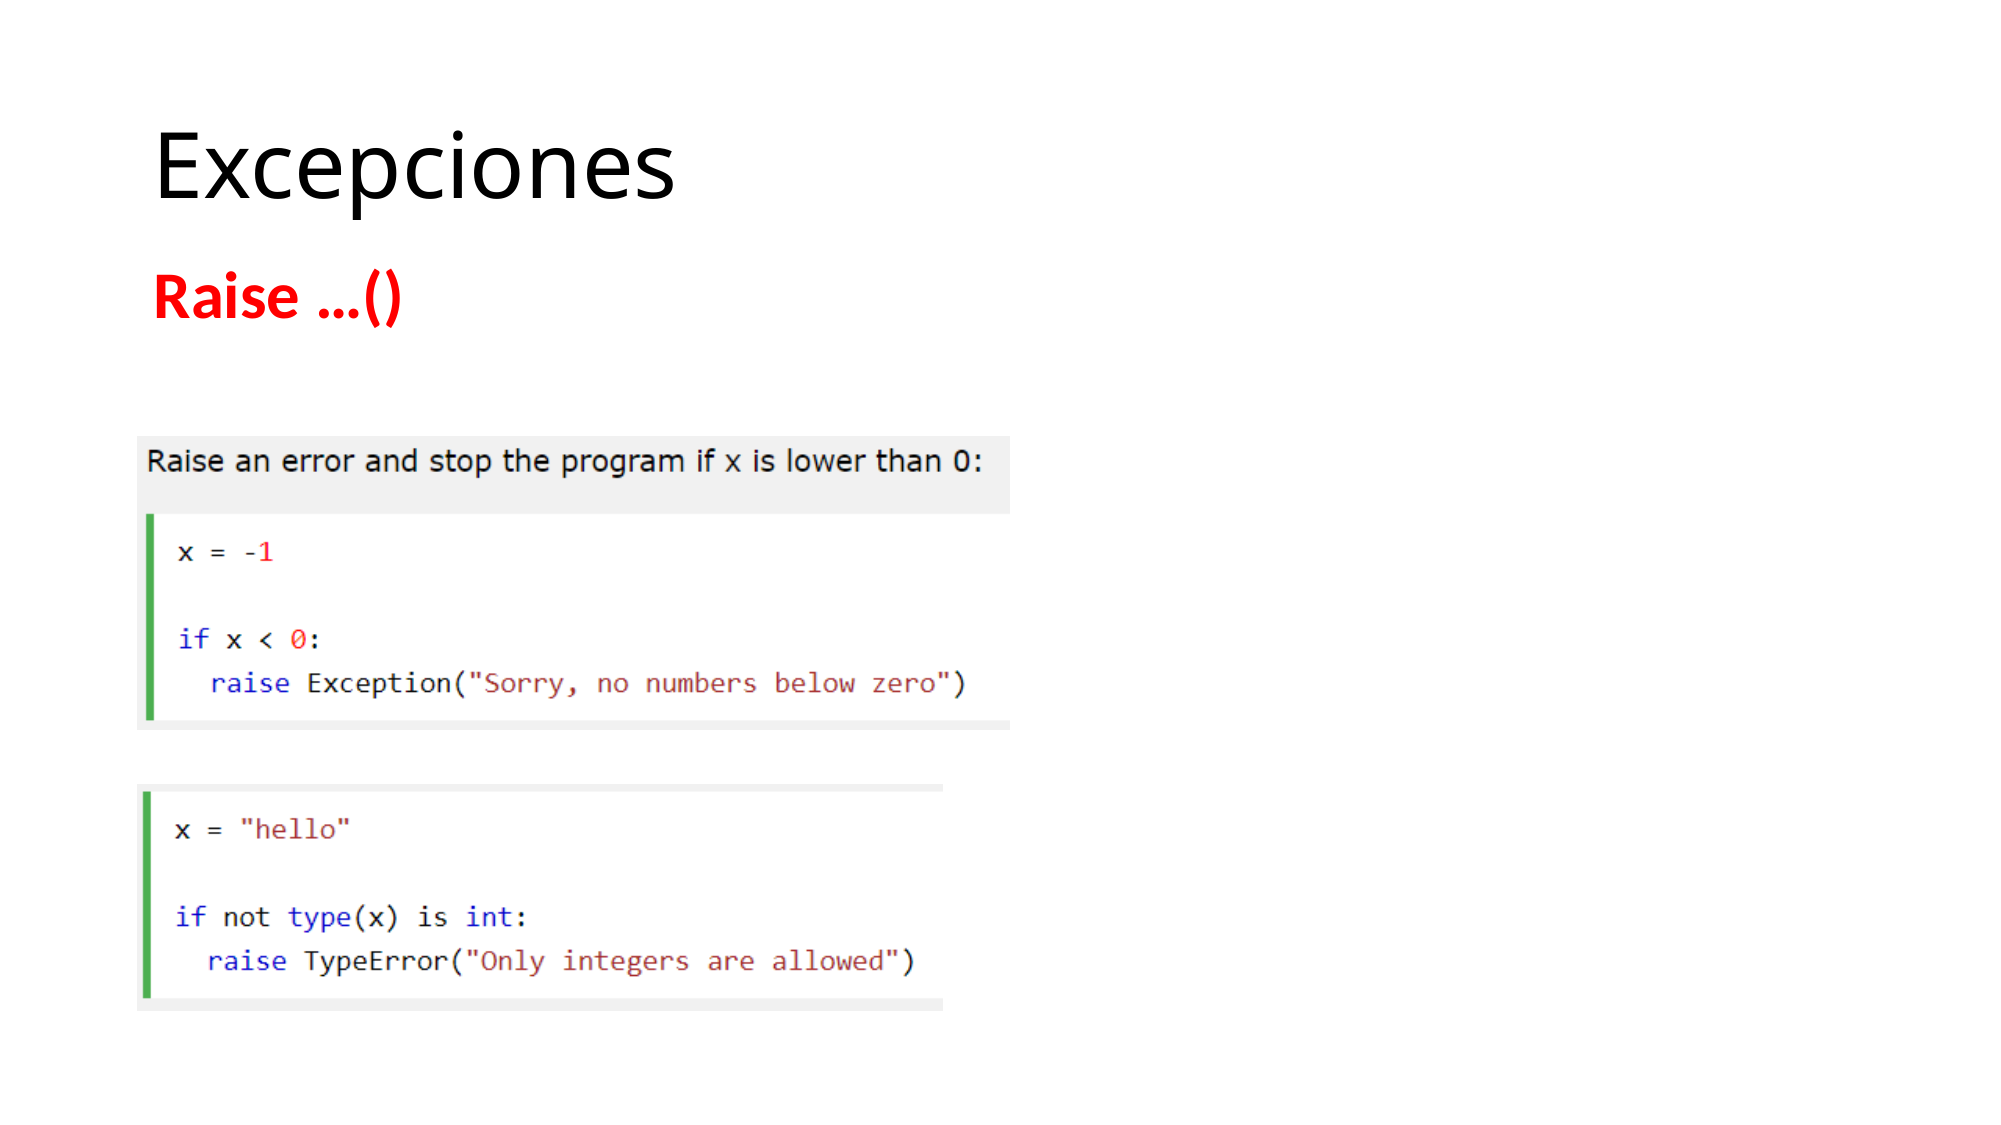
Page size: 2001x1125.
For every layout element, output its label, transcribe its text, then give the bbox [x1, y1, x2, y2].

text_box Raise …() [138, 244, 420, 340]
picture [137, 436, 1010, 730]
picture [137, 784, 943, 1011]
title Excepciones [137, 59, 1863, 278]
